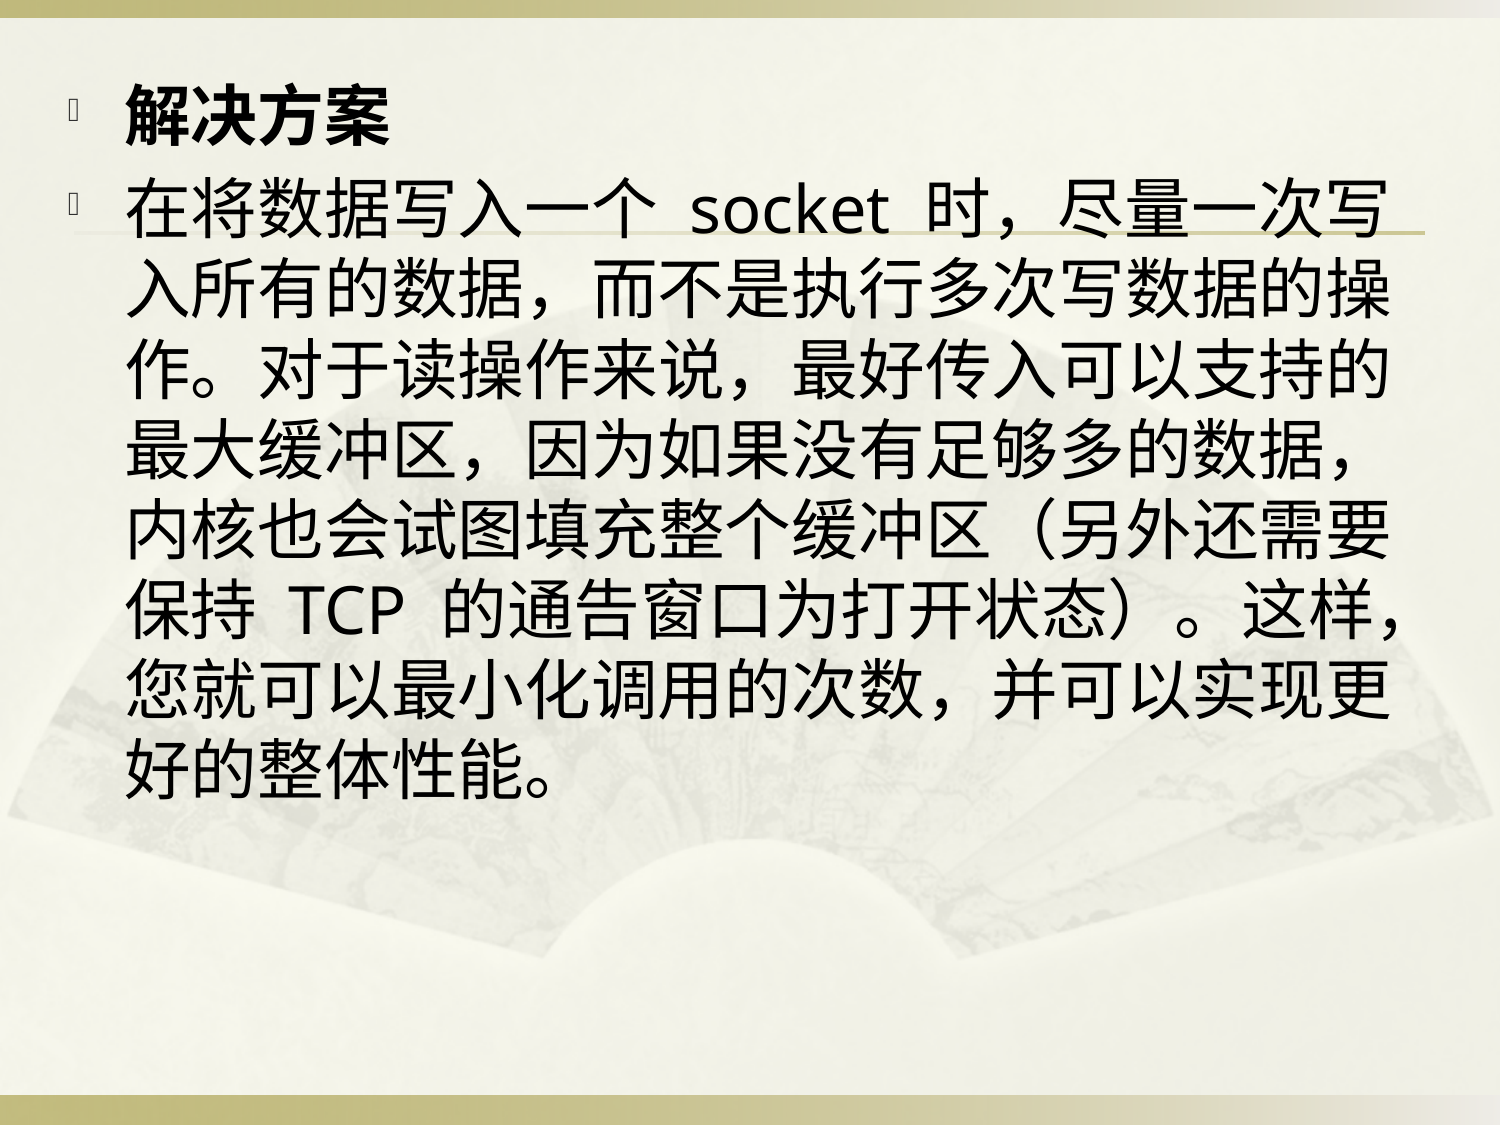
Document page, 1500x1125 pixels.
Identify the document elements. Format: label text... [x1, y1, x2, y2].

list 解决方案 在将数据写入一个 socket 时，尽量一次写入所有的数据，而不是执行多次写数据的操作。对于读操作来说，最好传入可以支持的最大缓冲区，因为如果没有足够多的数据，内核也会试图填充整个缓冲区（另外还需要保持 TCP 的通告窗口为打开状态）。这样，您就可以最小化调用的次数，并可以实现更好的整体性能。 [53, 66, 1425, 1005]
